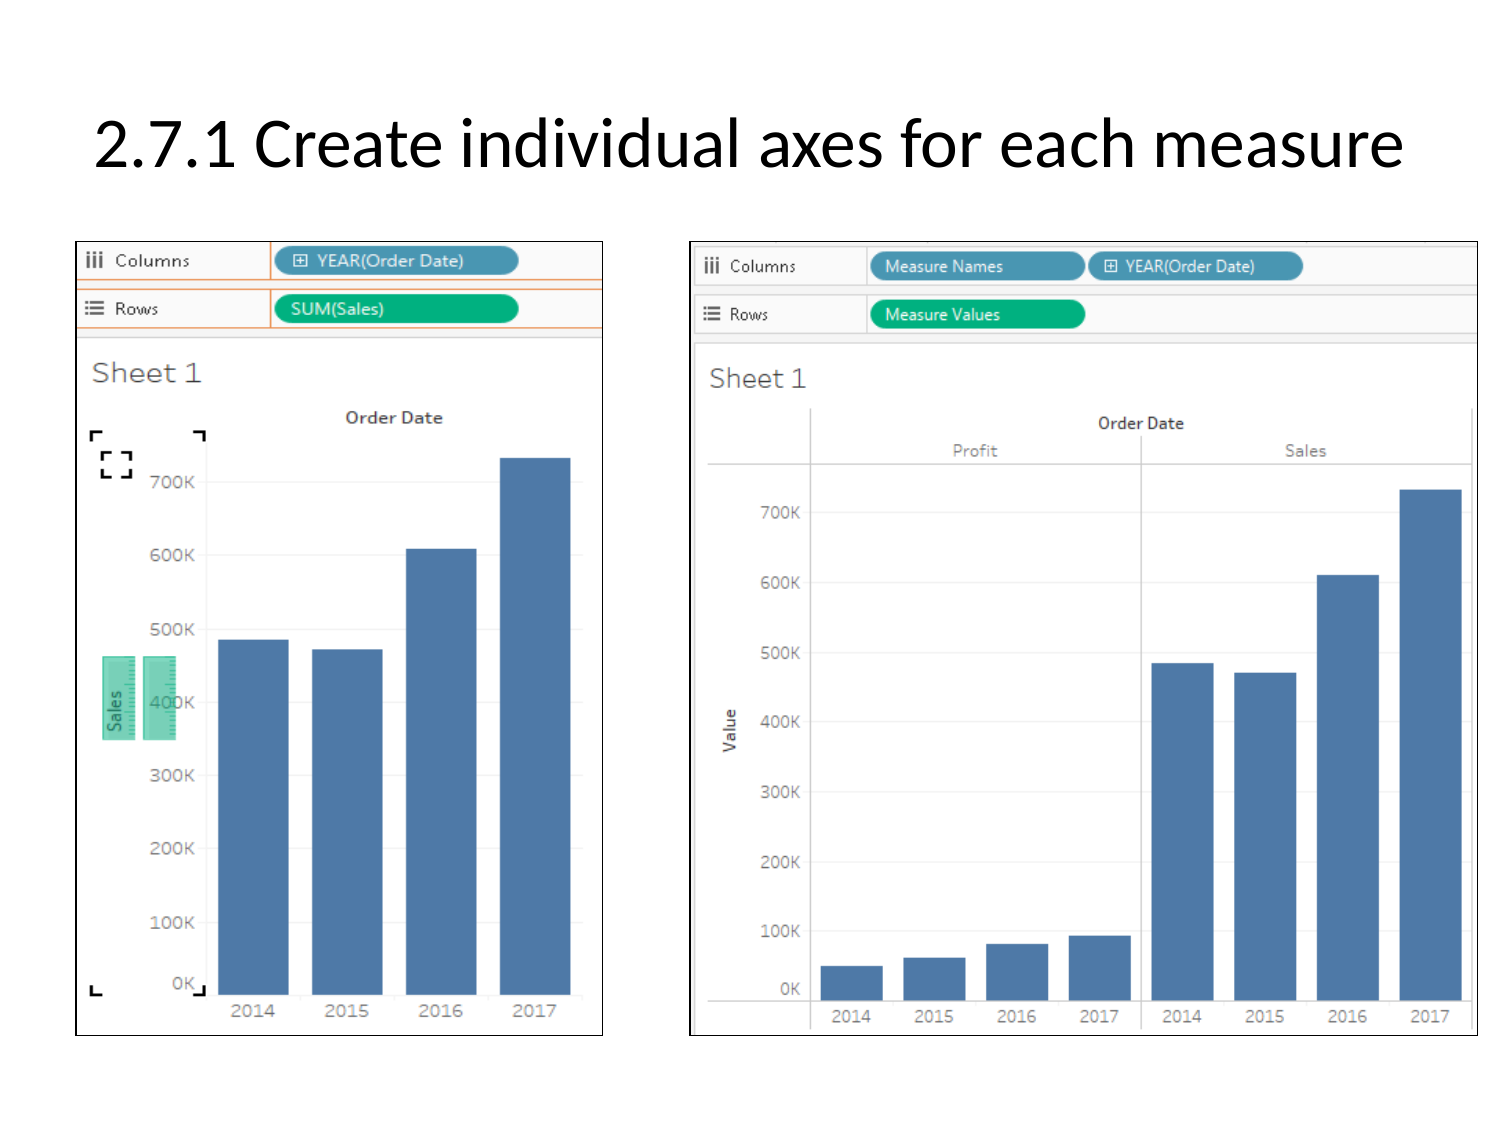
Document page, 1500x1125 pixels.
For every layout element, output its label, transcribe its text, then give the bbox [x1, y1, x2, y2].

picture [76, 241, 602, 1036]
title 2.7.1 Create individual axes for each measure [75, 45, 1425, 233]
picture [690, 241, 1477, 1036]
